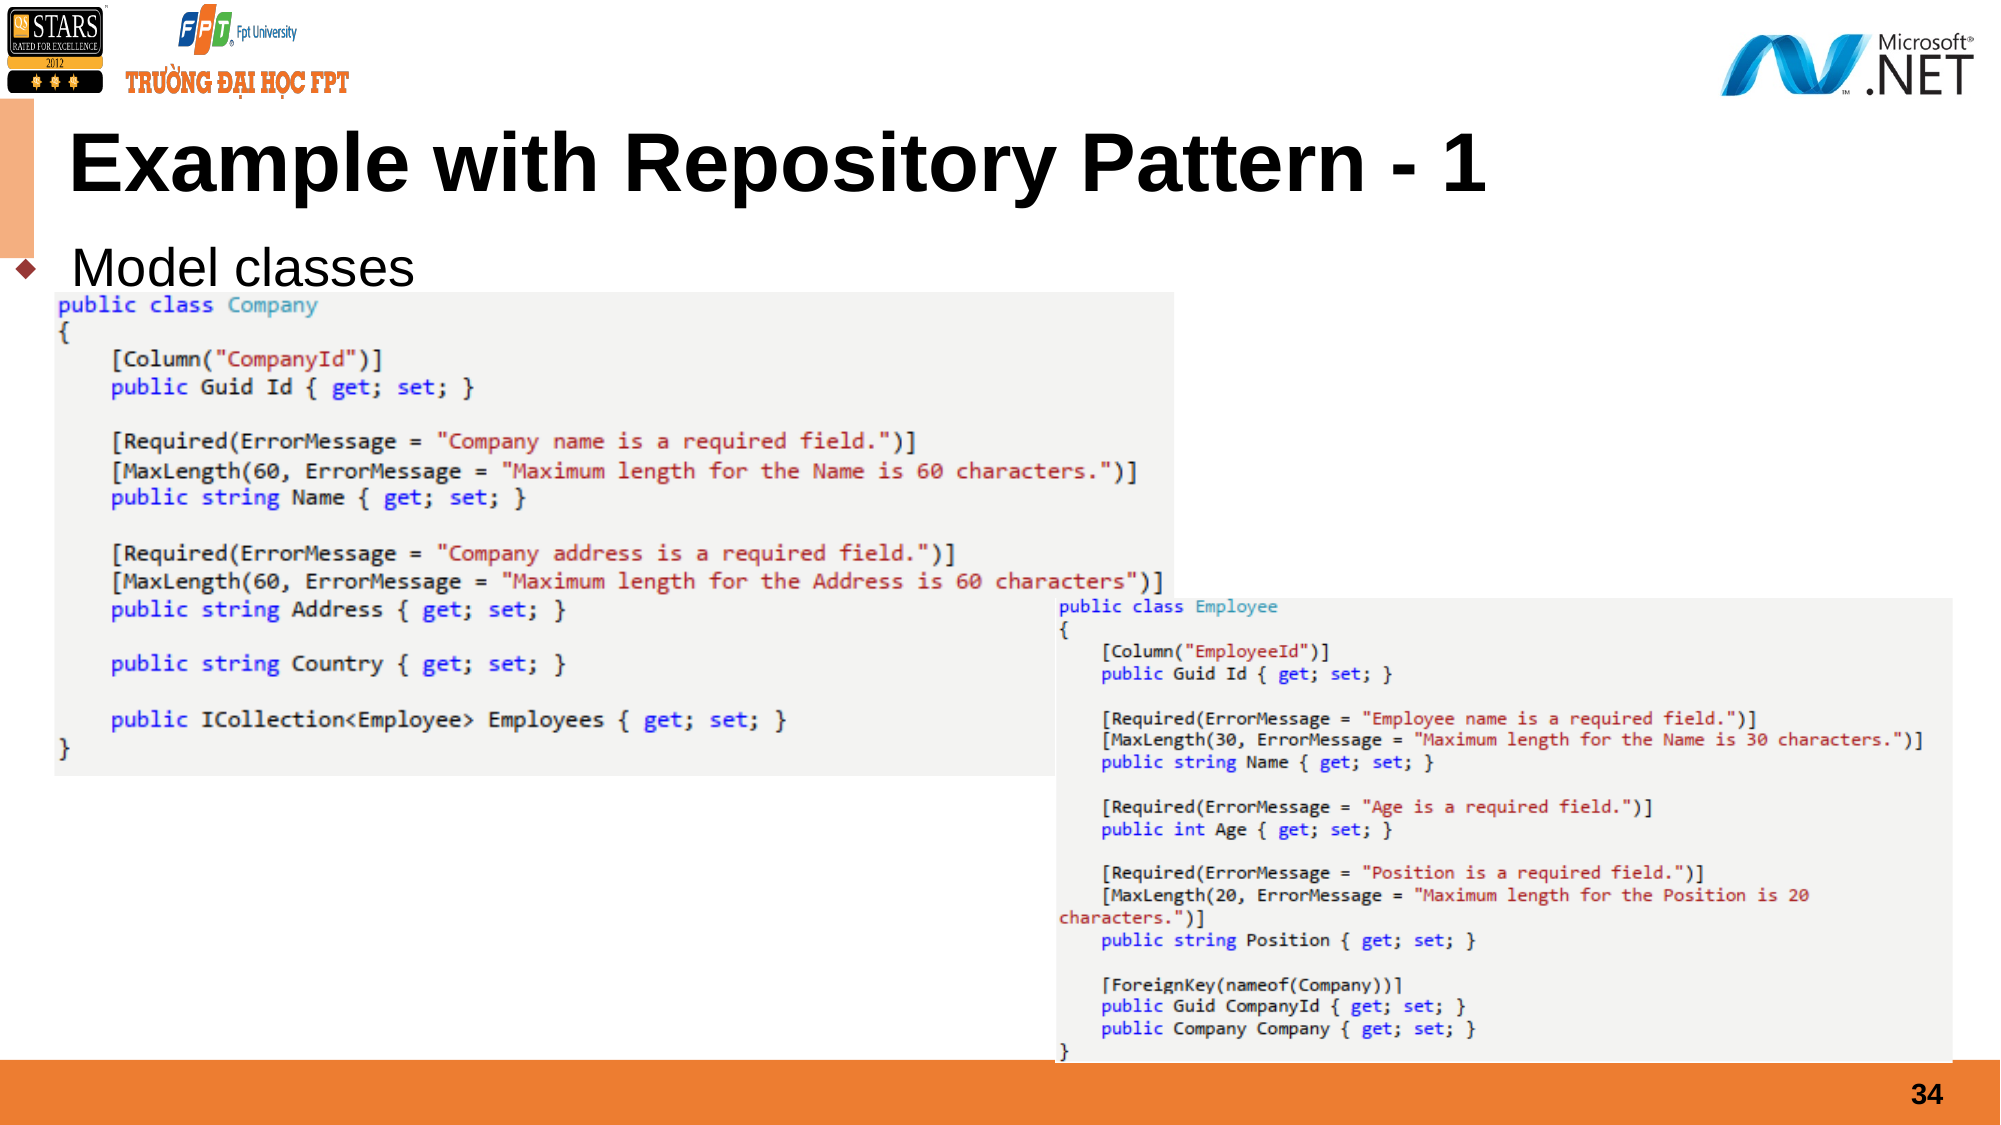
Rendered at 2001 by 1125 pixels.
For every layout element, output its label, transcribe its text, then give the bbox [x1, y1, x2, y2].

picture [1685, 0, 2001, 129]
slide_number 34 [1508, 1063, 1959, 1123]
picture [7, 4, 349, 99]
picture [53, 292, 1953, 1064]
list Model classes [0, 217, 2000, 1057]
title Example with Repository Pattern - 1 [53, 111, 2000, 217]
